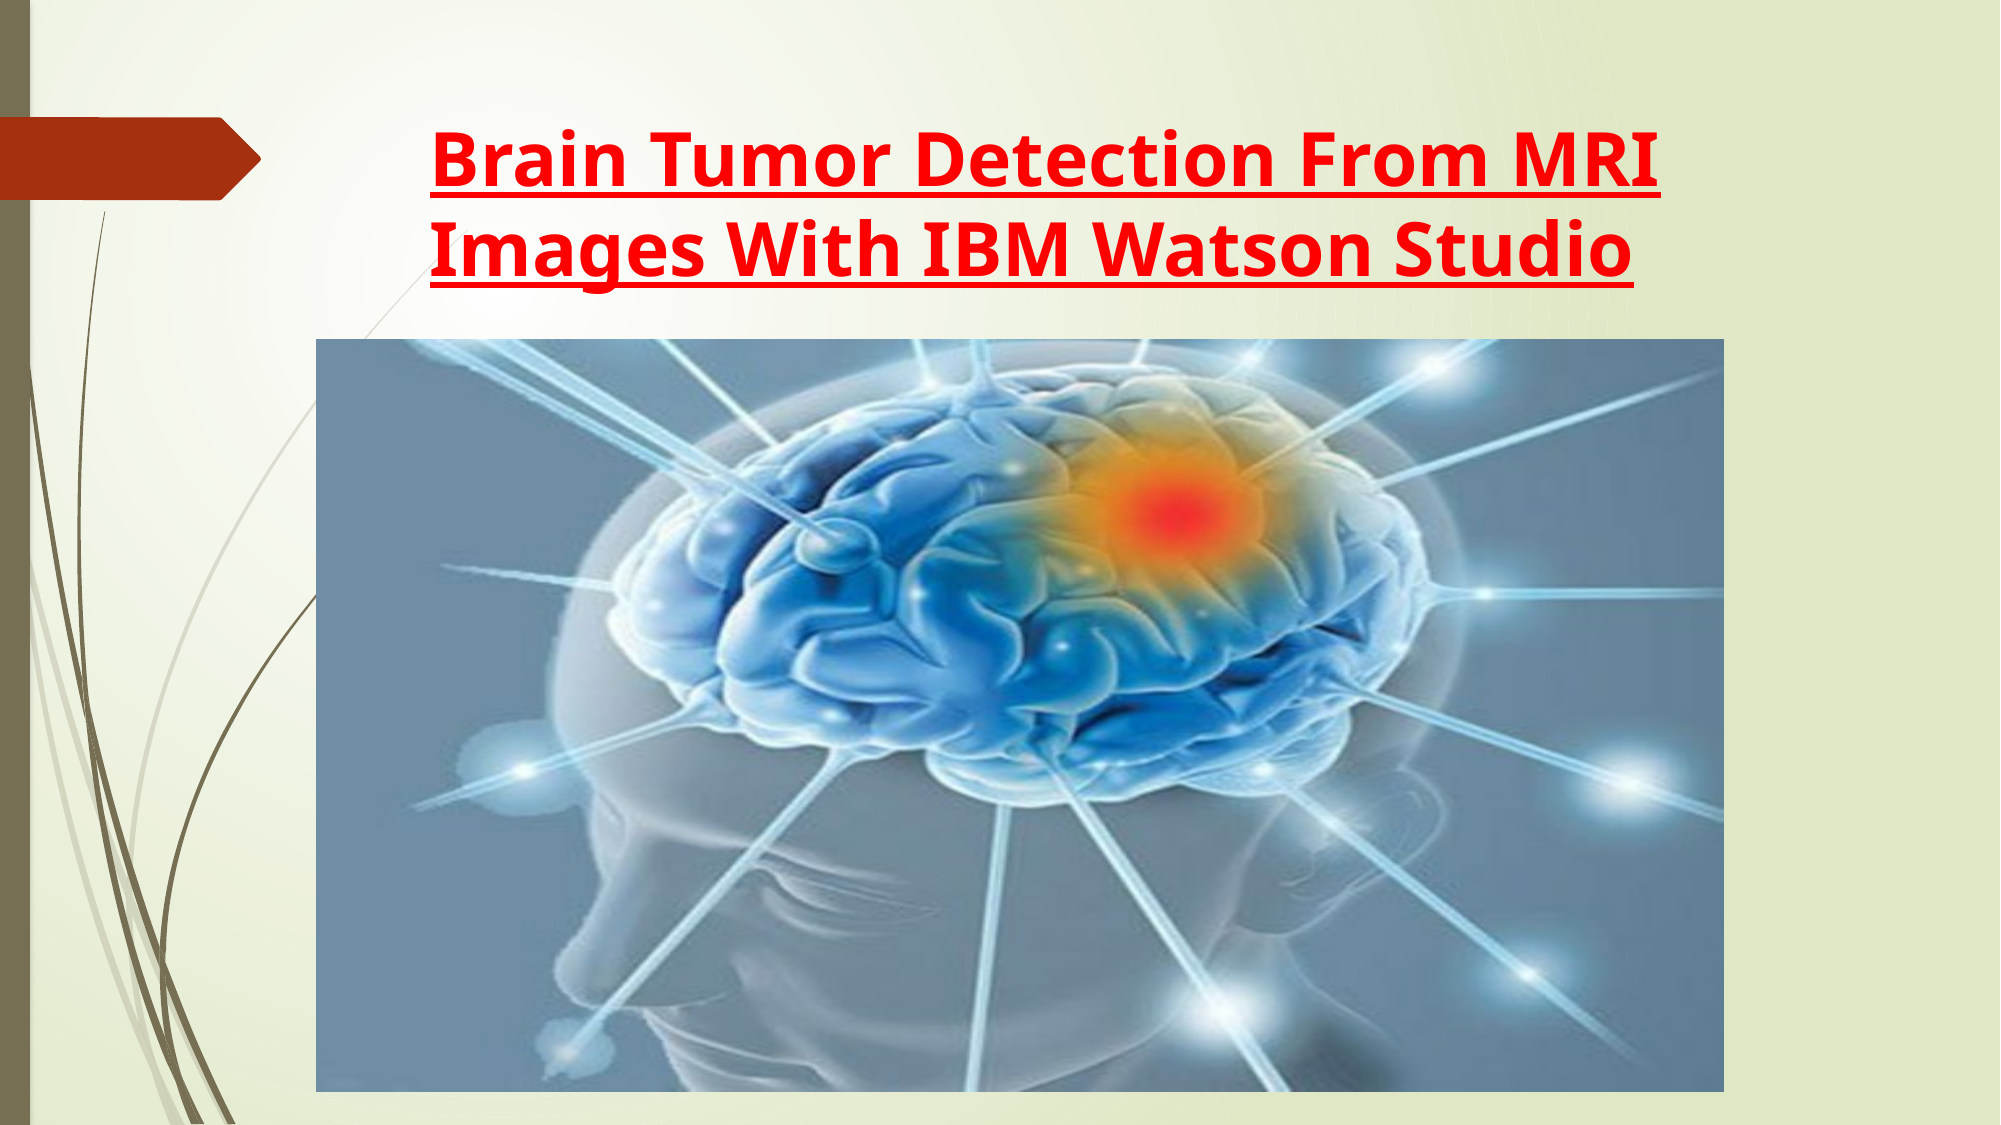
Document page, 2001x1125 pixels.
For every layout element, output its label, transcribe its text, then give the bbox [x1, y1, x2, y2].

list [315, 338, 1724, 1092]
title Brain Tumor Detection From MRI Images With IBM Watson Studio [414, 104, 1927, 590]
